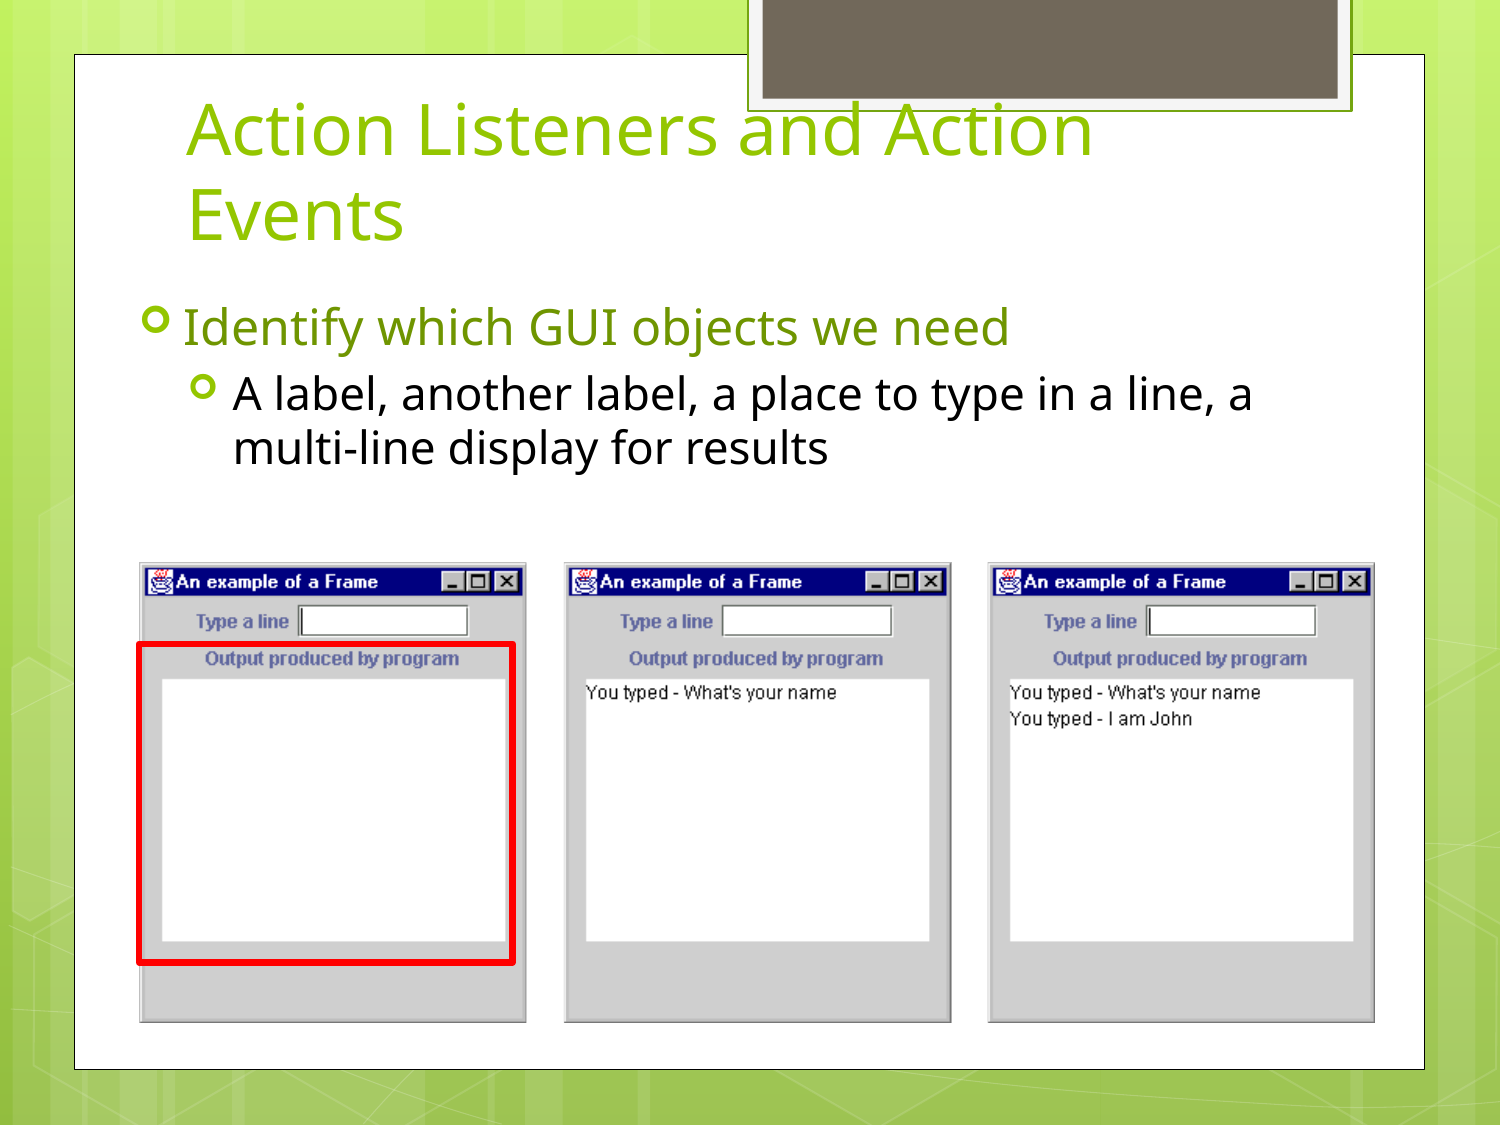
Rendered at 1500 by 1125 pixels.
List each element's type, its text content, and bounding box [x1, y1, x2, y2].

text_box Identify which GUI objects we need A label, another label, a place to type in a line, a multi-line display for results [112, 287, 1388, 1063]
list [138, 562, 527, 1023]
picture [563, 562, 952, 1023]
picture [987, 562, 1376, 1023]
title Action Listeners and Action Events [171, 75, 1324, 263]
